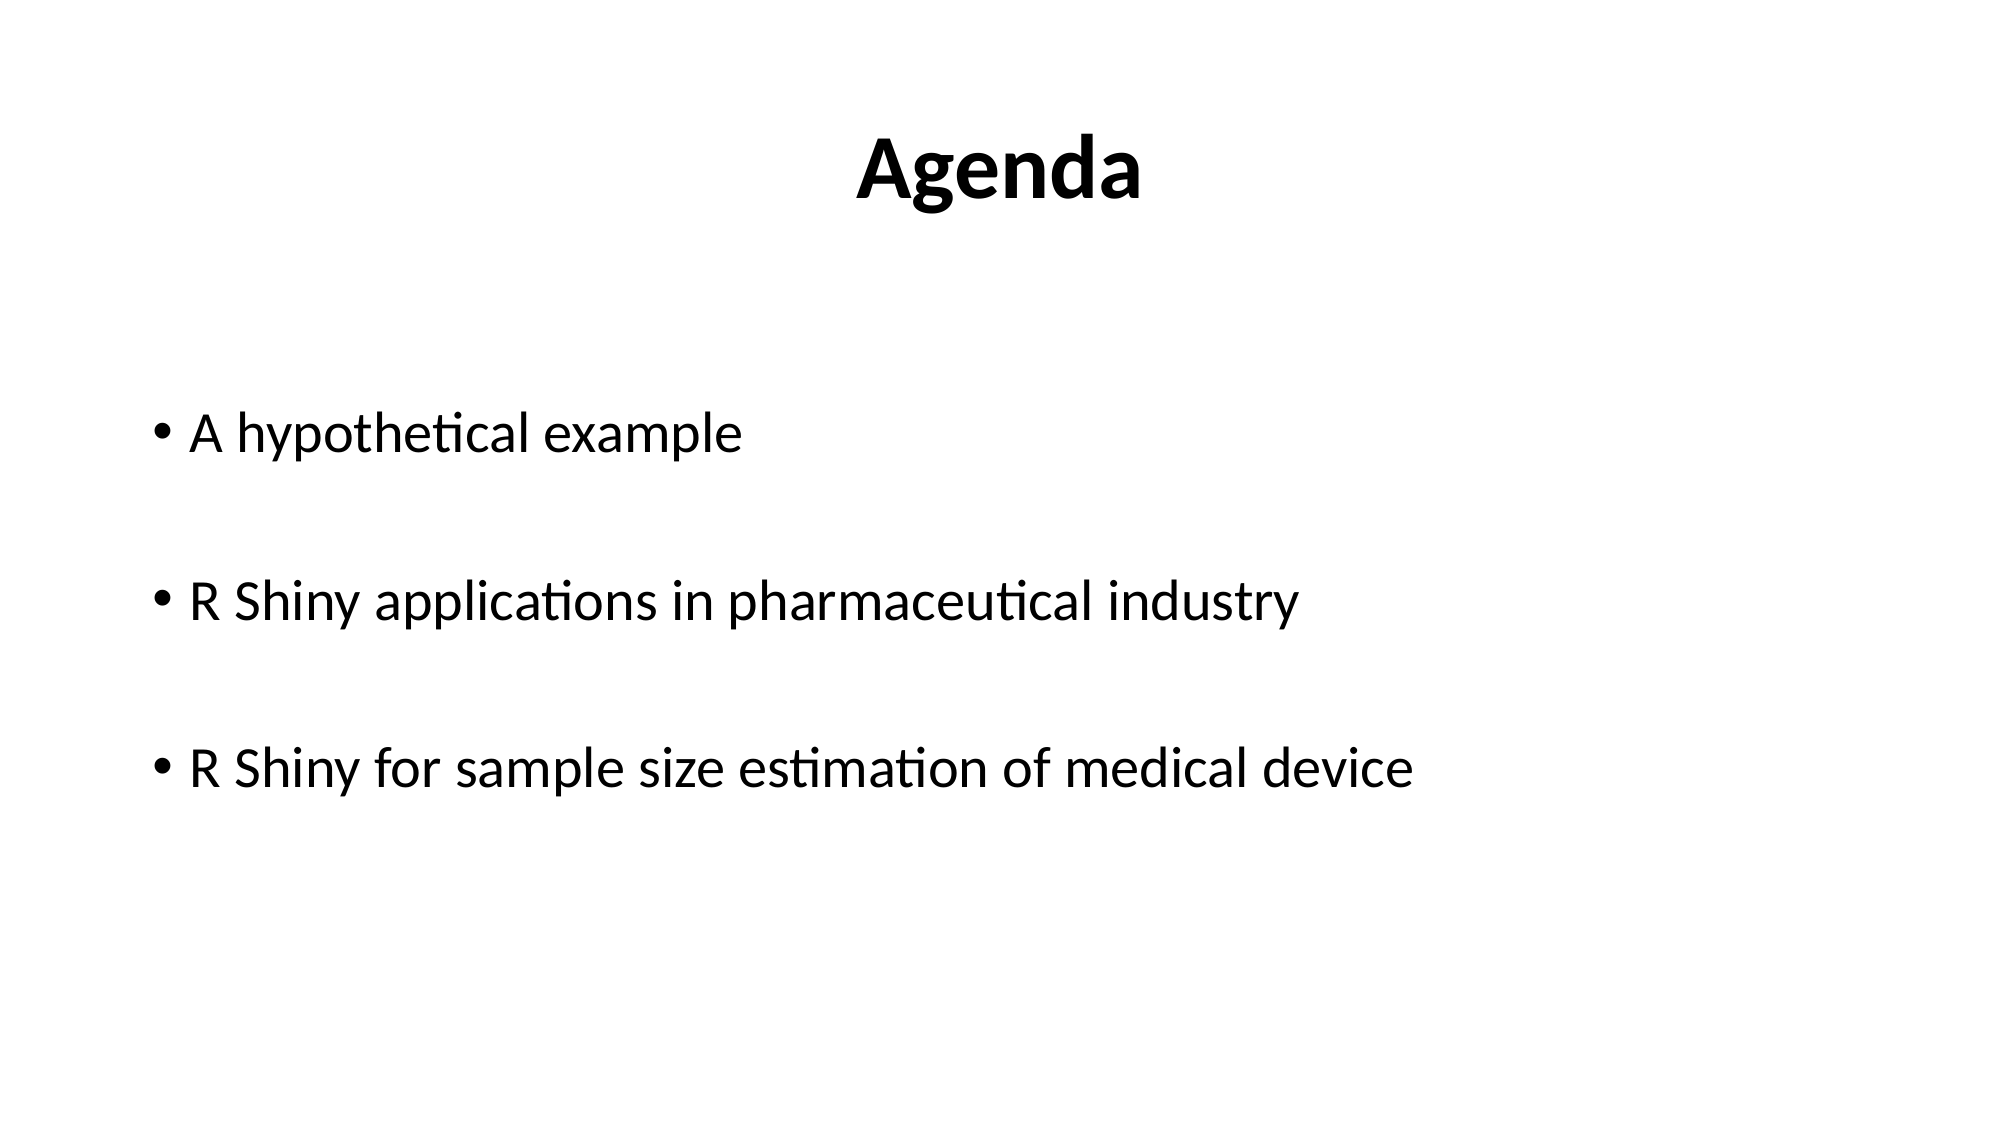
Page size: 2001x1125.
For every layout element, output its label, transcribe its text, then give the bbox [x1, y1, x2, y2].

list A hypothetical example R Shiny applications in pharmaceutical industry R Shiny for sample size estimation of medical device [137, 394, 1796, 1014]
title Agenda [137, 59, 1863, 278]
